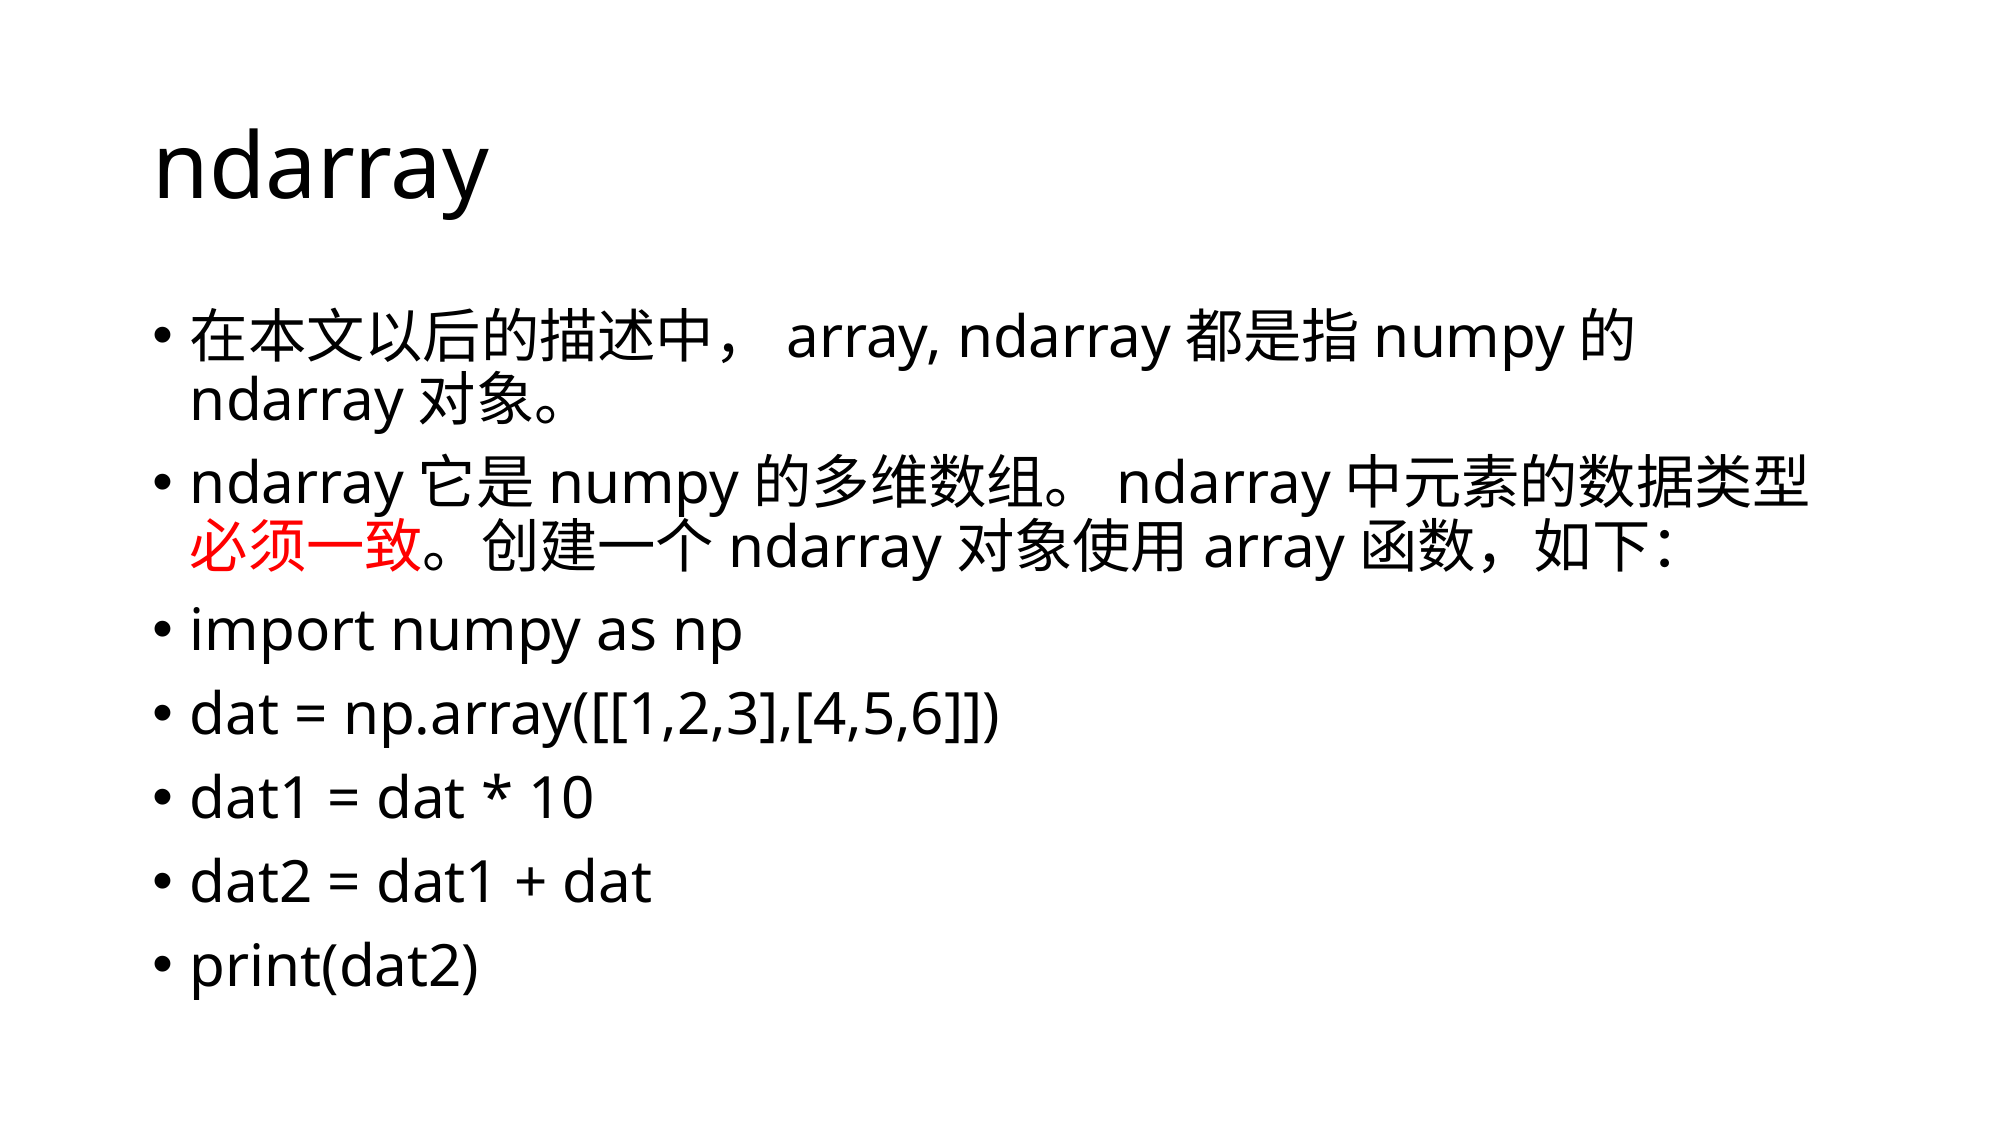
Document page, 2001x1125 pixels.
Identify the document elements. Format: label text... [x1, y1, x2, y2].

title ndarray [137, 59, 1863, 278]
list 在本文以后的描述中，array, ndarray都是指numpy的ndarray对象。 ndarray它是numpy的多维数组。ndarray中元素的数据类型必须一致。创建一个ndarray对象使用array函数，如下： import numpy as np dat = np.array([[1,2,3],[4,5,6]]) dat1 = dat * 10 dat2 = dat1 + dat print(dat2) [137, 299, 1863, 1014]
